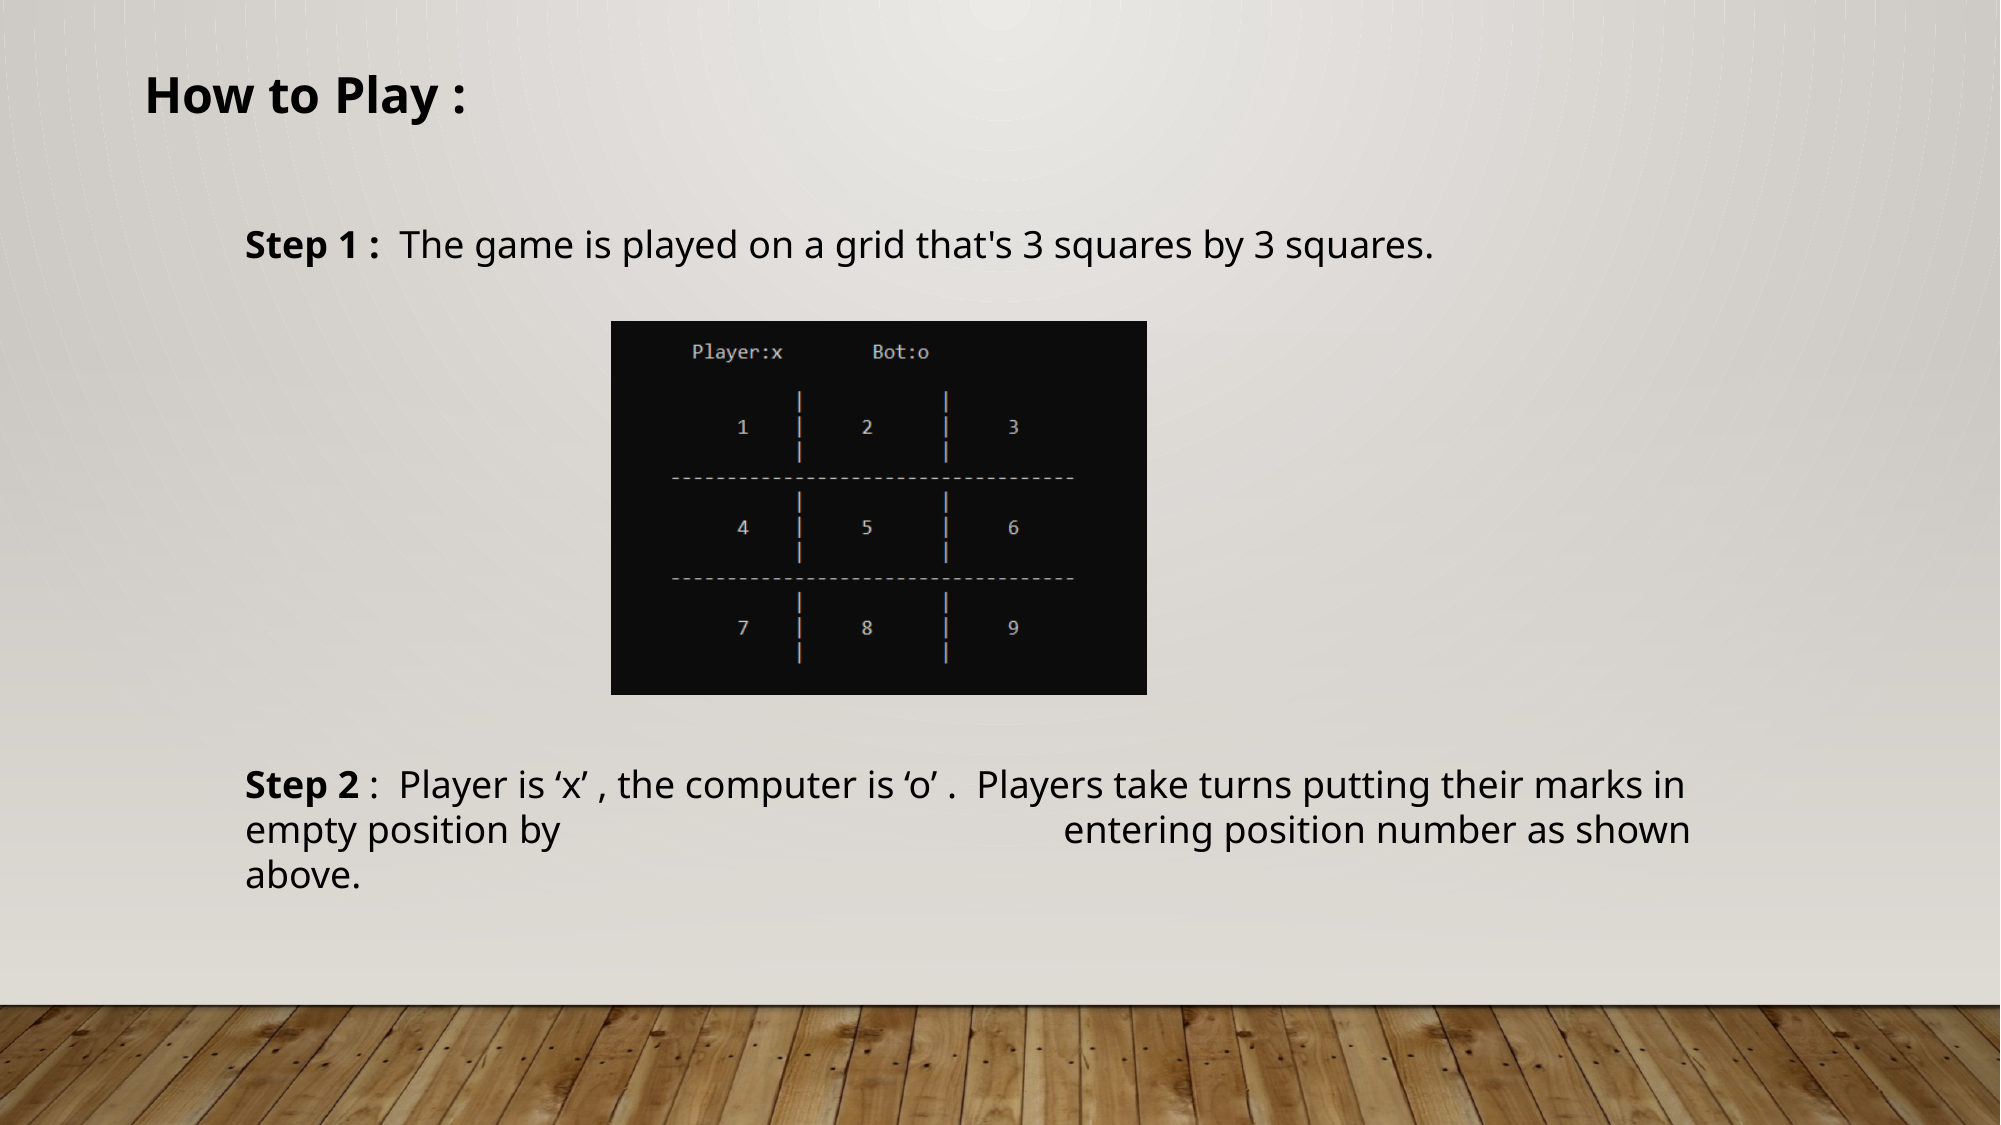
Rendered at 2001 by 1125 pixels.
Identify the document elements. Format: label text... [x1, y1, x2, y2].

picture [610, 321, 1147, 695]
text_box Step 1 : The game is played on a grid that's 3 squares by 3 squares. Step 2 : Player is ‘x’ , the computer is ‘o’ . Players take turns putting their marks in empty position by entering position number as shown above. [230, 214, 1809, 904]
picture [0, 1005, 2000, 1125]
text_box How to Play : [129, 55, 622, 131]
